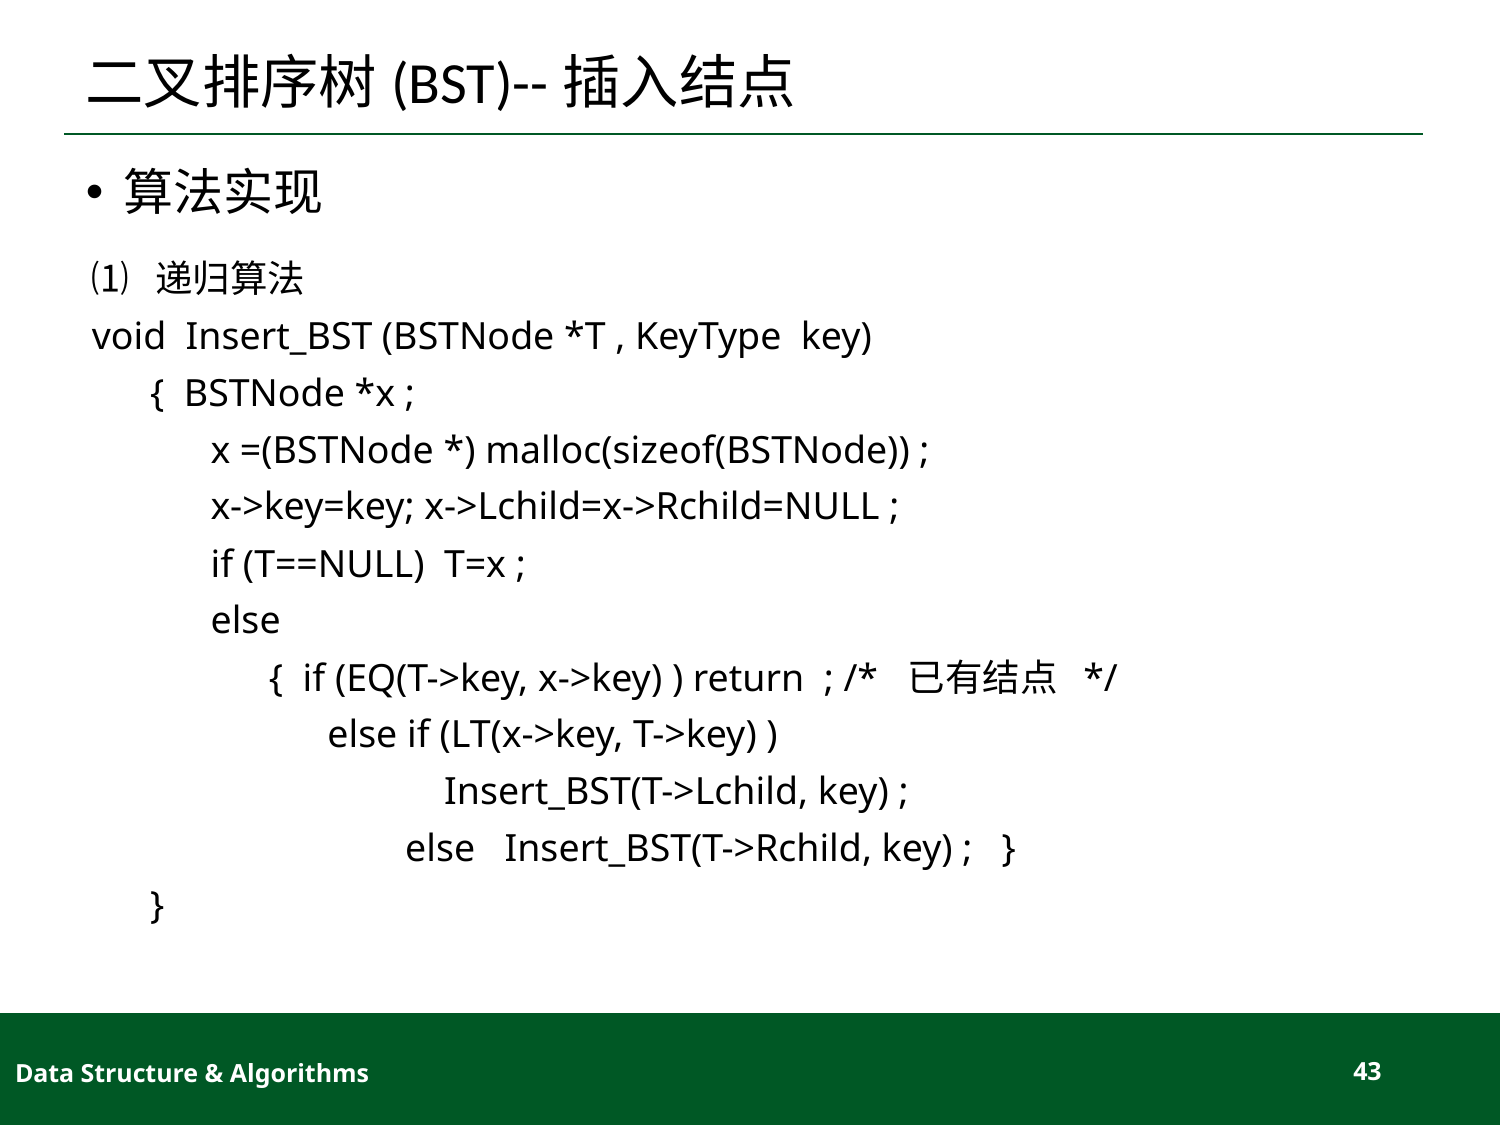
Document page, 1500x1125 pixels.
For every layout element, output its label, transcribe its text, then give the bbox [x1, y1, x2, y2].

list 算法实现 [70, 160, 1430, 991]
text_box ⑴ 递归算法 void Insert_BST (BSTNode *T , KeyType key) { BSTNode *x ; x =(BSTNode *) malloc(sizeof(BSTNode)) ; x->key=key; x->Lchild=x->Rchild=NULL ; if (T==NULL) T=x ; else { if (EQ(T->key, x->key) ) return ; /* 已有结点 */ else if (LT(x->key, T->key) ) Insert_BST(T->Lchild, key) ; else Insert_BST(T->Rchild, key) ; } } [77, 242, 1423, 934]
footer Data Structure & Algorithms [0, 1042, 507, 1103]
title 二叉排序树(BST)--插入结点 [70, 34, 1430, 135]
slide_number 43 [1059, 1042, 1397, 1103]
